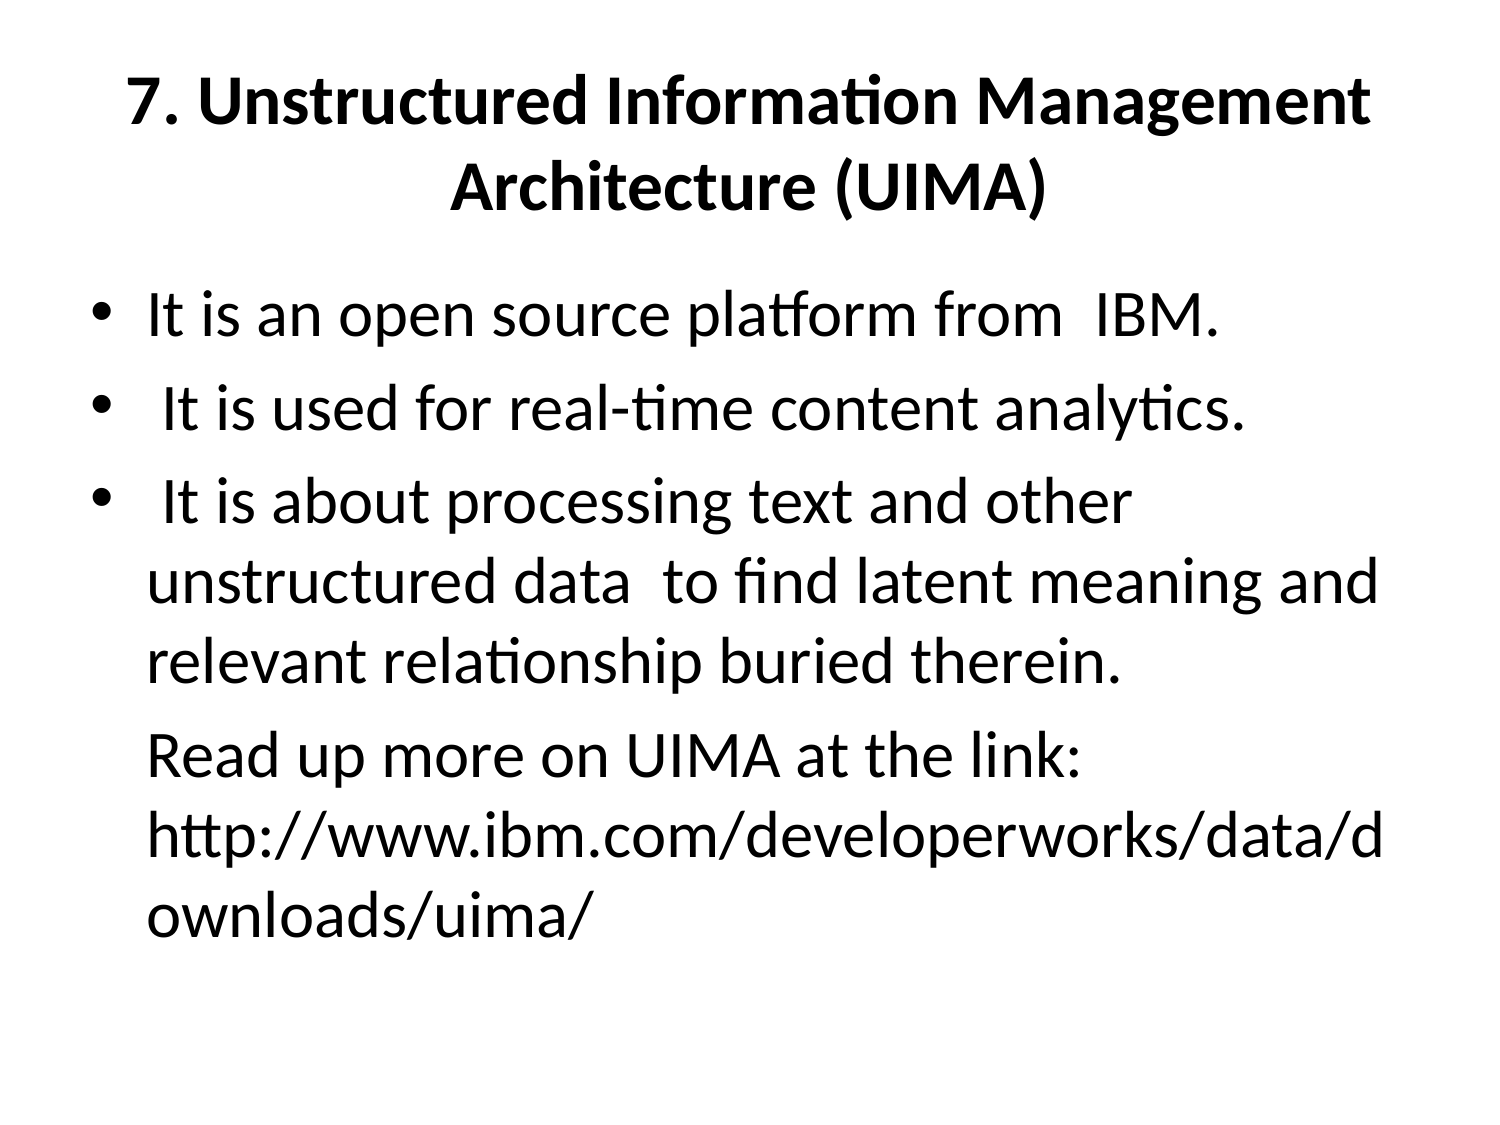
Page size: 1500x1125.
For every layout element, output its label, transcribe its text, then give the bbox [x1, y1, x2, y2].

title 7. Unstructured Information Management Architecture (UIMA) [75, 45, 1425, 233]
list It is an open source platform from IBM. It is used for real-time content analytics. It is about processing text and other unstructured data to find latent meaning and relevant relationship buried therein. Read up more on UIMA at the link: http://www.ibm.com/developerworks/data/downloads/uima/ [75, 262, 1425, 1005]
